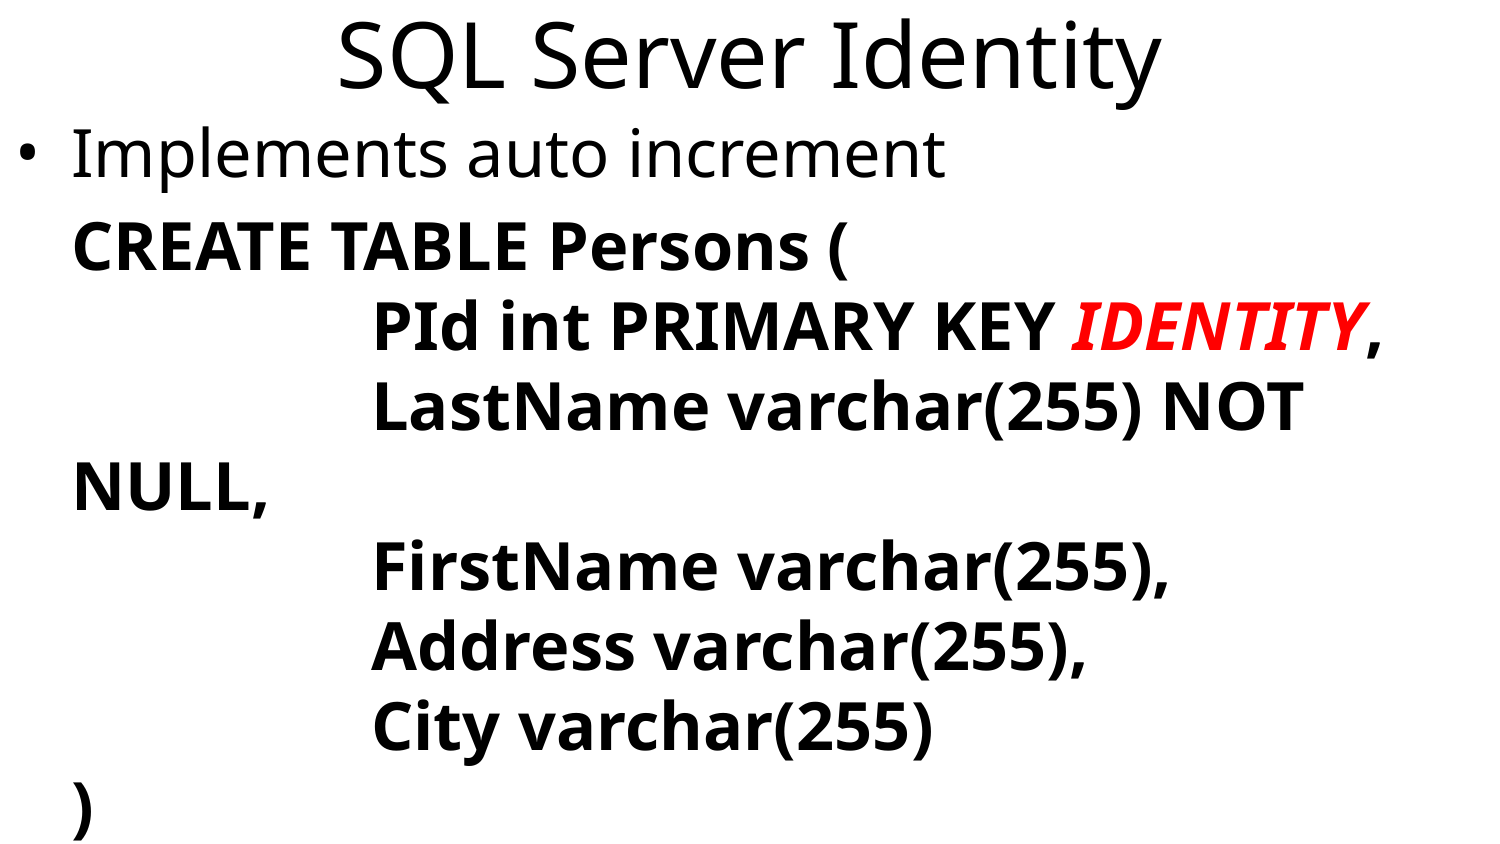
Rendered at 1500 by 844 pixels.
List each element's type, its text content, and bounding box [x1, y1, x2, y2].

title SQL Server Identity [0, 0, 1500, 103]
list Implements auto increment CREATE TABLE Persons ( PId int PRIMARY KEY IDENTITY, LastName varchar(255) NOT NULL, FirstName varchar(255), Address varchar(255), City varchar(255) ) IDENTITY [(seed, inc)] [0, 103, 1500, 844]
